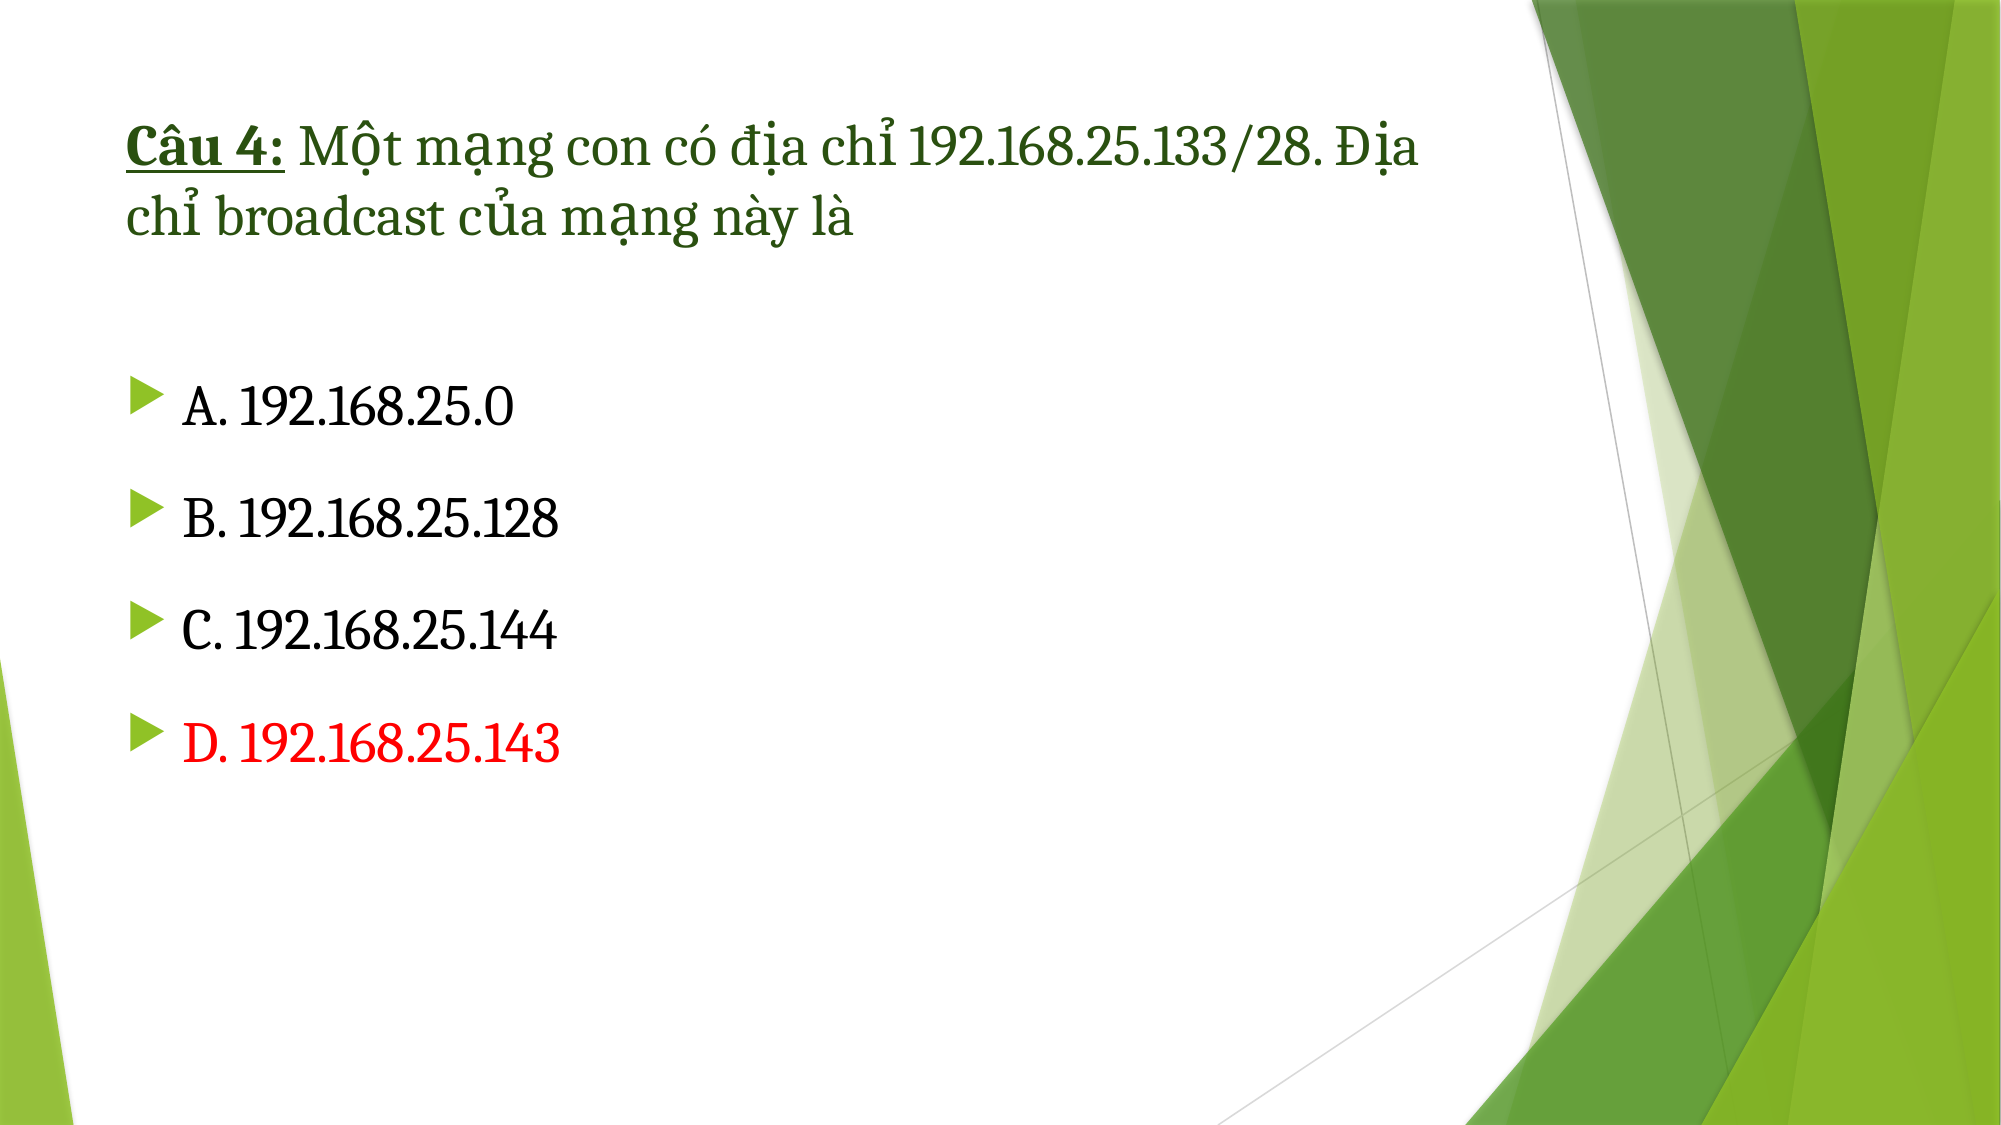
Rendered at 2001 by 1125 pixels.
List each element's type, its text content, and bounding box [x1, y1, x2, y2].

title Câu 4: Một mạng con có địa chỉ 192.168.25.133/28. Địa chỉ broadcast của mạng này là [111, 99, 1522, 317]
list A. 192.168.25.0 B. 192.168.25.128 C. 192.168.25.144 D. 192.168.25.143 [111, 354, 1522, 992]
